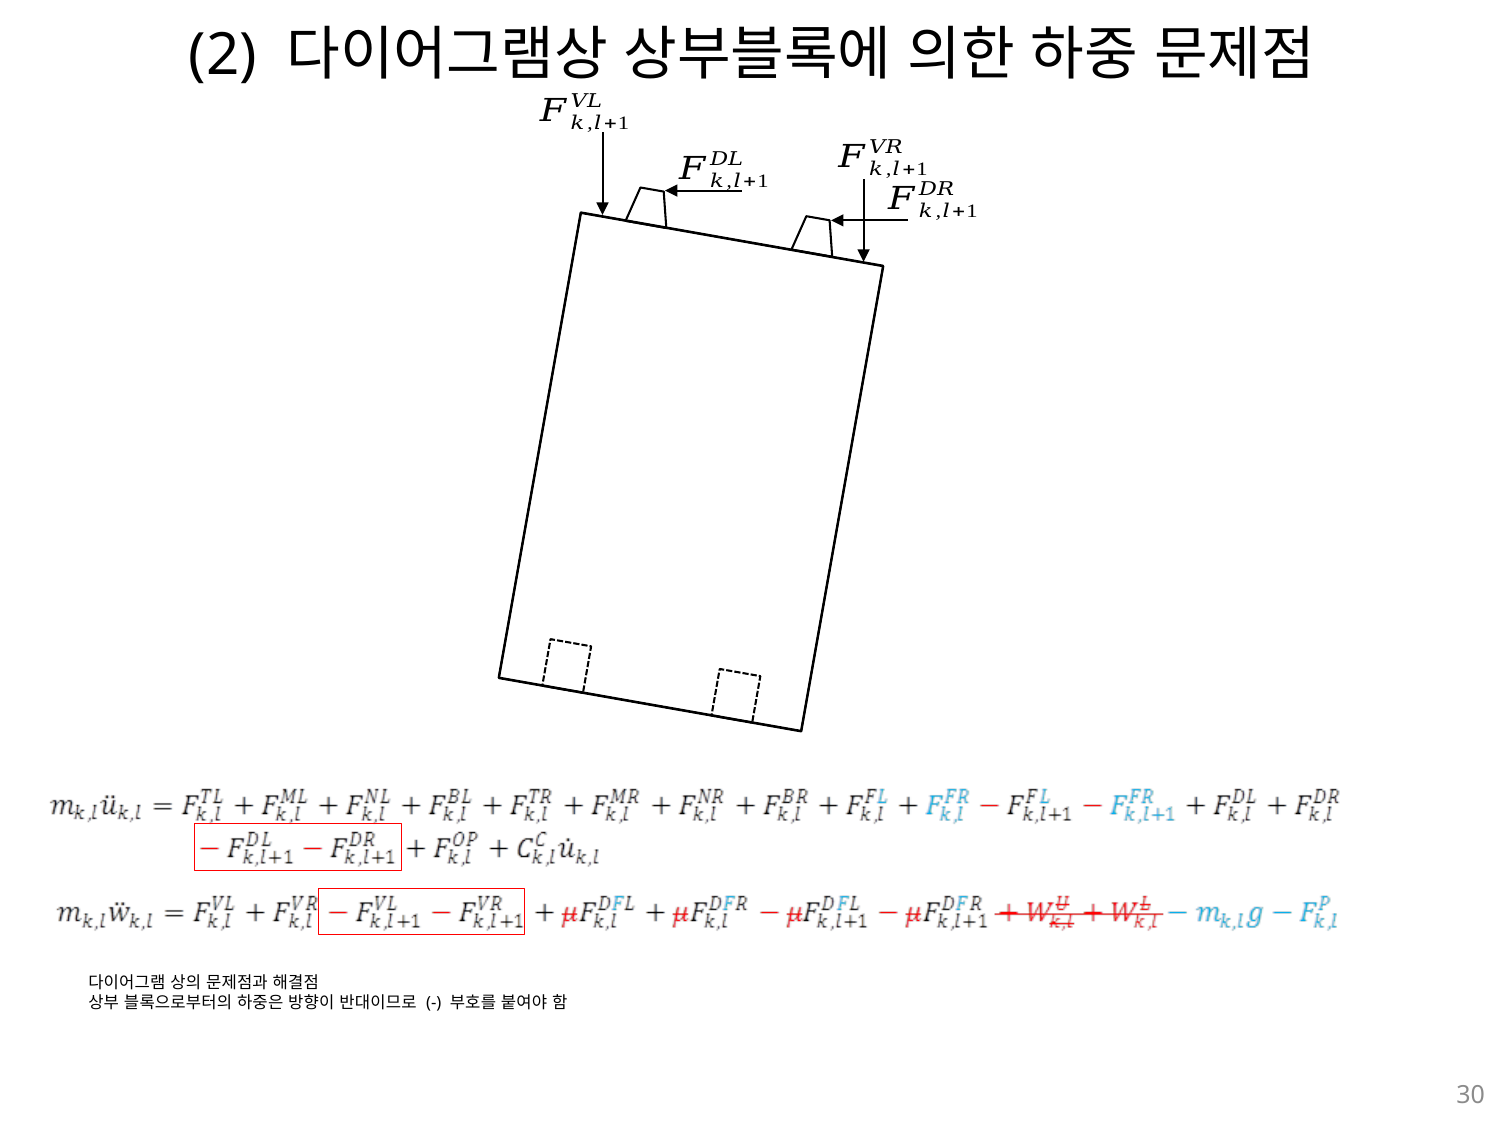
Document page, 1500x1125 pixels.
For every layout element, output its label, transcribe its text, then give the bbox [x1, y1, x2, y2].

slide_number 30 [1149, 1065, 1500, 1125]
title (2) 다이어그램상 상부블록에 의한 하중 문제점 [76, 0, 1427, 102]
text_box [316, 886, 527, 891]
text_box 다이어그램 상의 문제점과 해결점 상부 블록으로부터의 하중은 방향이 반대이므로 (-) 부호를 붙여야 함 [73, 964, 583, 1019]
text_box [537, 89, 978, 720]
picture [40, 786, 1357, 875]
picture [29, 893, 1374, 939]
